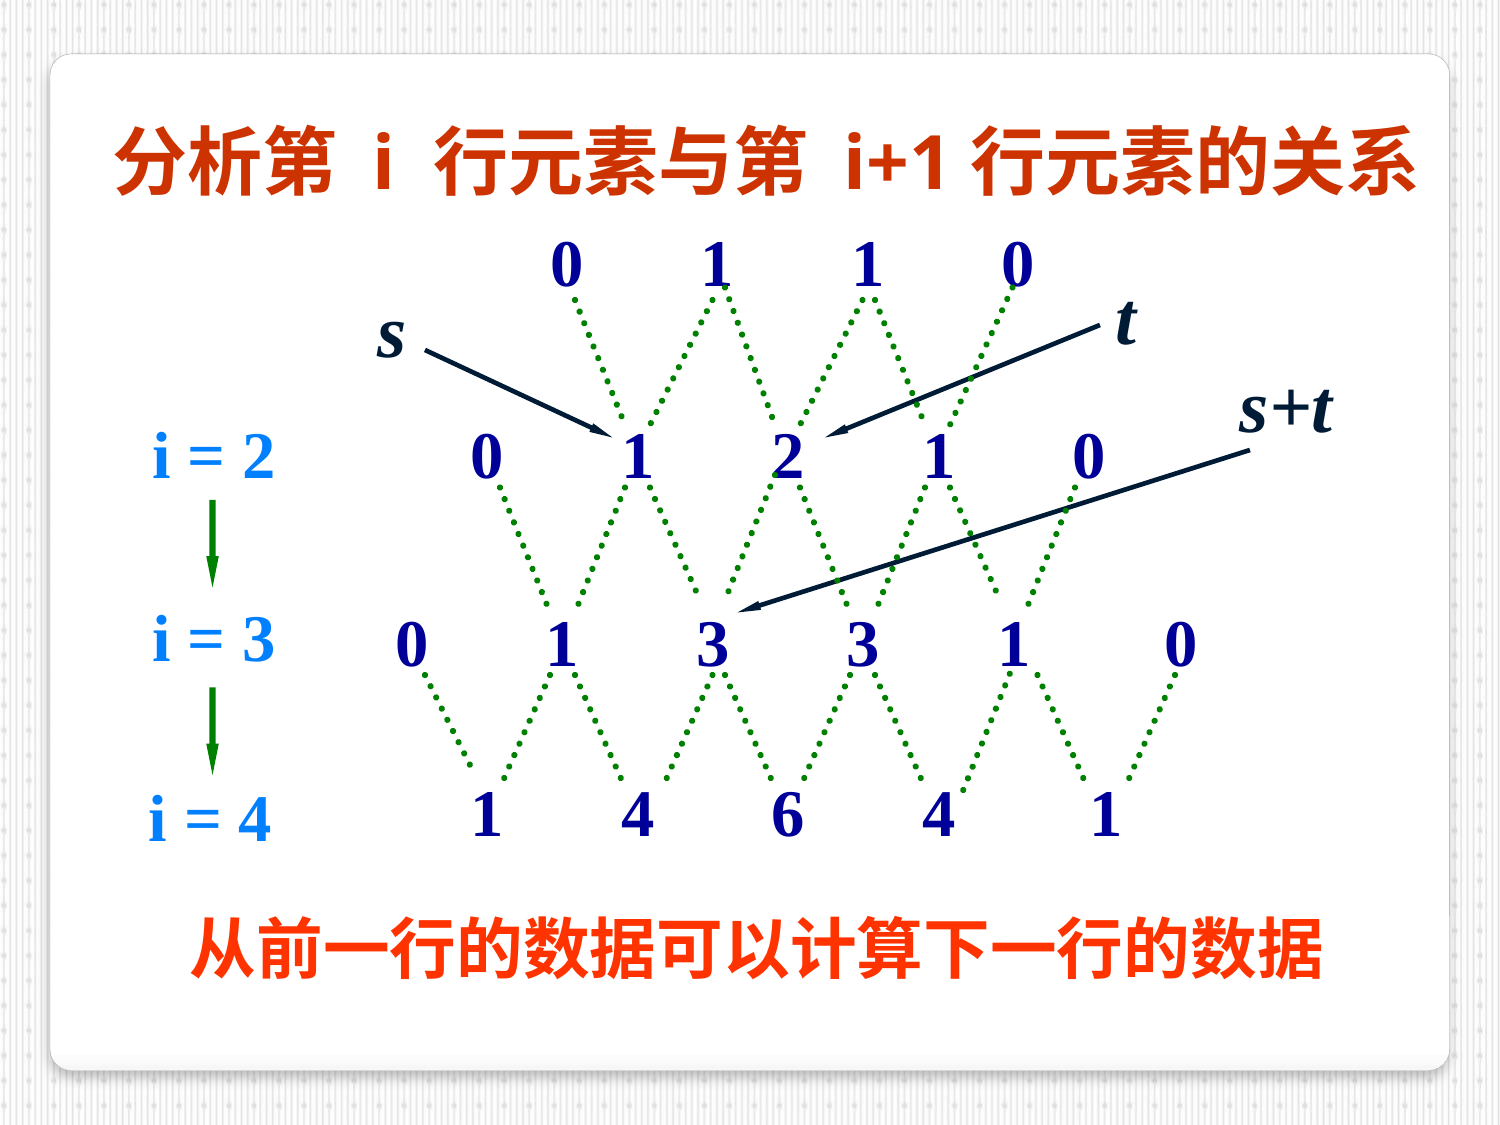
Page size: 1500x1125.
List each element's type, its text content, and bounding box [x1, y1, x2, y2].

text_box 1 4 6 4 1 [455, 762, 1139, 858]
text_box 0 1 2 1 0 [455, 404, 1122, 500]
text_box [825, 400, 915, 438]
text_box i = 2 [137, 404, 291, 500]
text_box i = 4 [134, 767, 288, 863]
text_box [208, 499, 217, 588]
picture [0, 0, 1500, 1125]
text_box s [362, 274, 422, 380]
text_box t [1100, 262, 1151, 368]
text_box 0 1 1 0 [535, 212, 1051, 308]
text_box 分析第 i 行元素与第 i+1行元素的关系 [98, 107, 1436, 213]
text_box [208, 687, 217, 775]
text_box i = 3 [137, 587, 291, 683]
text_box 从前一行的数据可以计算下一行的数据 [174, 899, 1375, 995]
text_box [424, 349, 613, 438]
text_box s+t [1225, 349, 1348, 455]
text_box 0 1 3 3 1 0 [380, 592, 1214, 688]
text_box [737, 455, 1235, 613]
